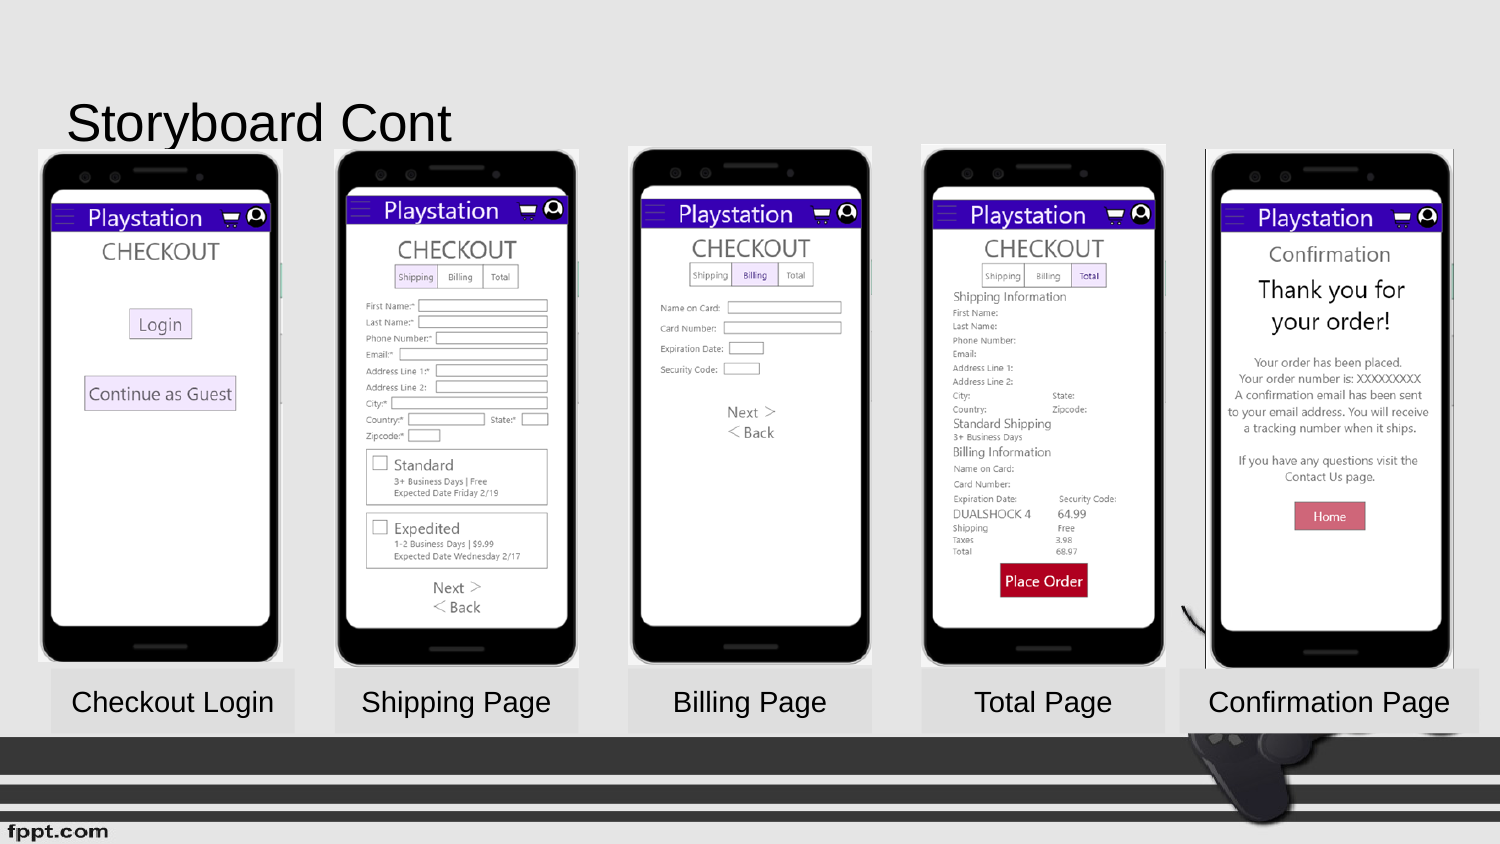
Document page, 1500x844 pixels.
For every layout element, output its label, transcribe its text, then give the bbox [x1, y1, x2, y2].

text_box Billing Page [628, 672, 872, 734]
picture [0, 0, 1500, 844]
title Storyboard Cont [51, 72, 1449, 167]
text_box Shipping Page [334, 676, 579, 734]
text_box Checkout Login [51, 668, 295, 734]
text_box Confirmation Page [1179, 668, 1480, 734]
text_box Total Page [921, 673, 1166, 734]
